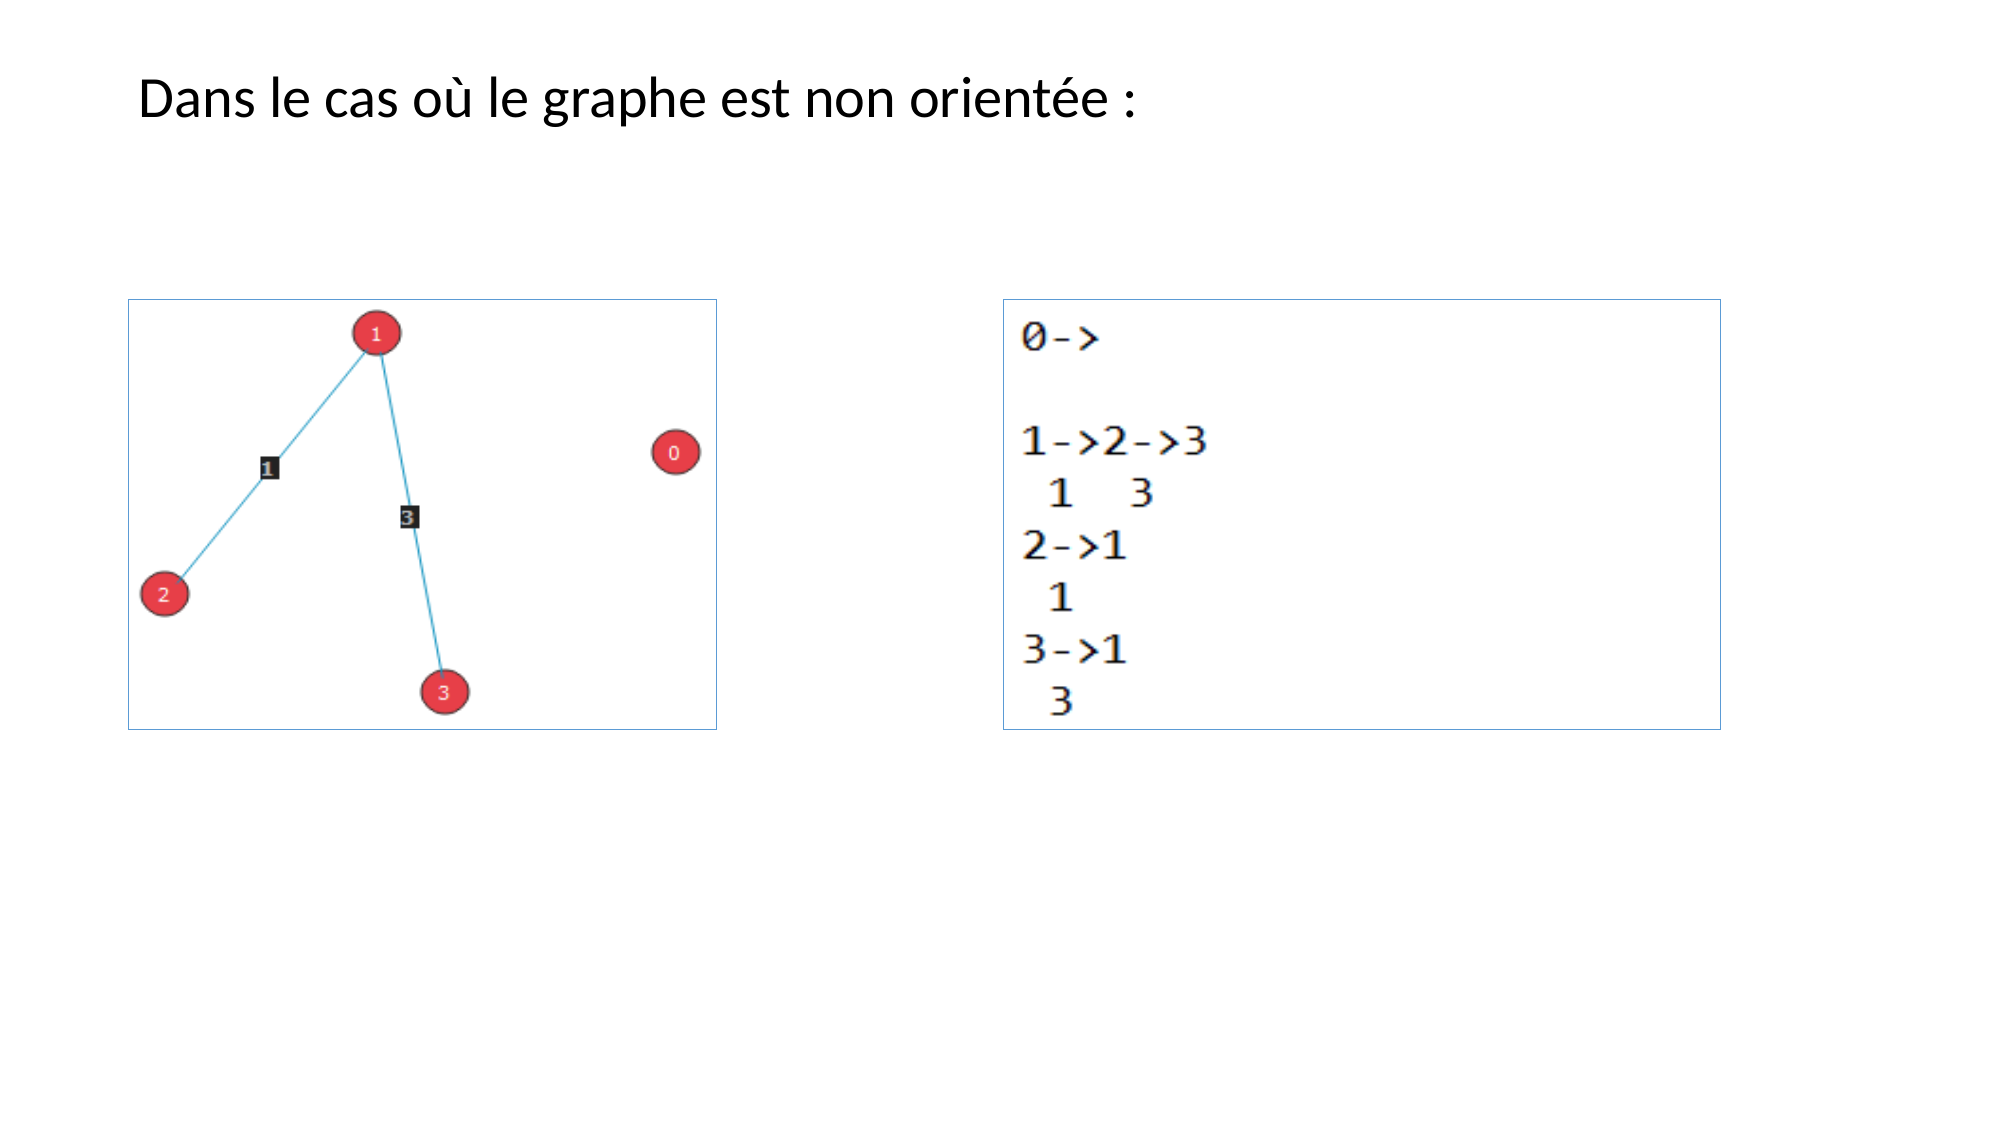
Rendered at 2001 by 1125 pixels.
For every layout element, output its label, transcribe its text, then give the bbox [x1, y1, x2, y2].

list Dans le cas où le graphe est non orientée : [97, 59, 1863, 1014]
picture [1003, 299, 1721, 730]
picture [128, 299, 717, 730]
